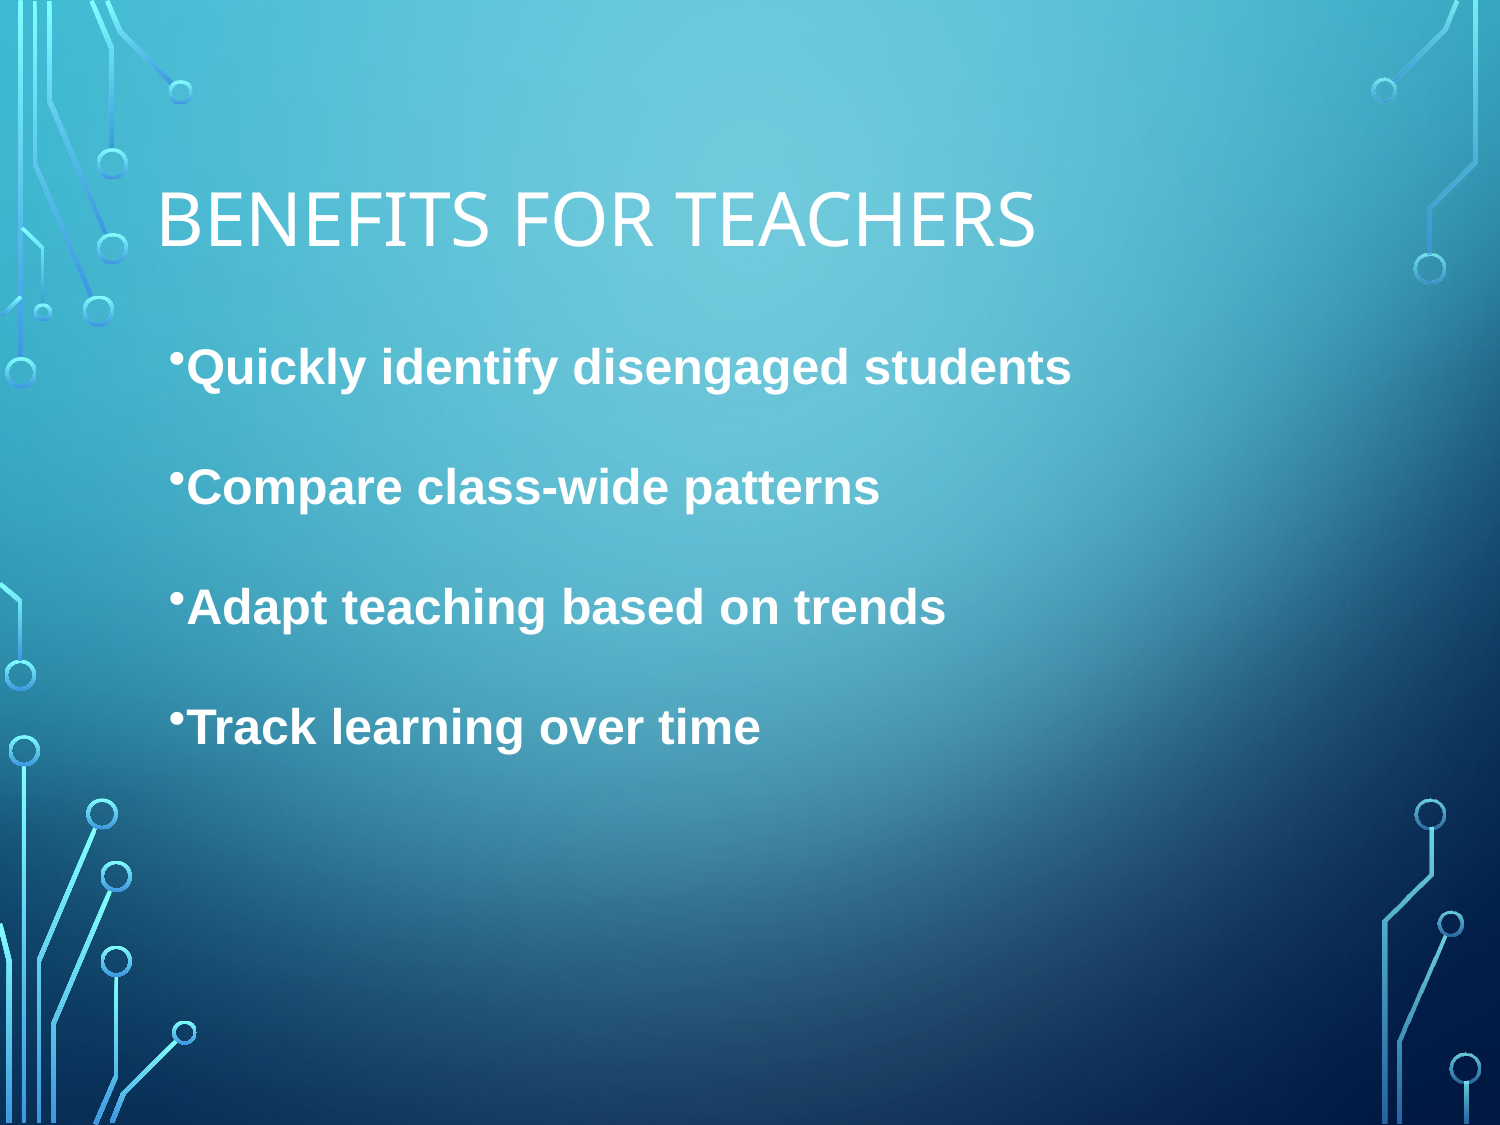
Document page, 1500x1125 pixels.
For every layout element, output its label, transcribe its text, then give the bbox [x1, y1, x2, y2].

title Benefits for teachers [140, 101, 1360, 344]
list Quickly identify disengaged students Compare class-wide patterns Adapt teaching based on trends Track learning over time [153, 217, 1096, 871]
